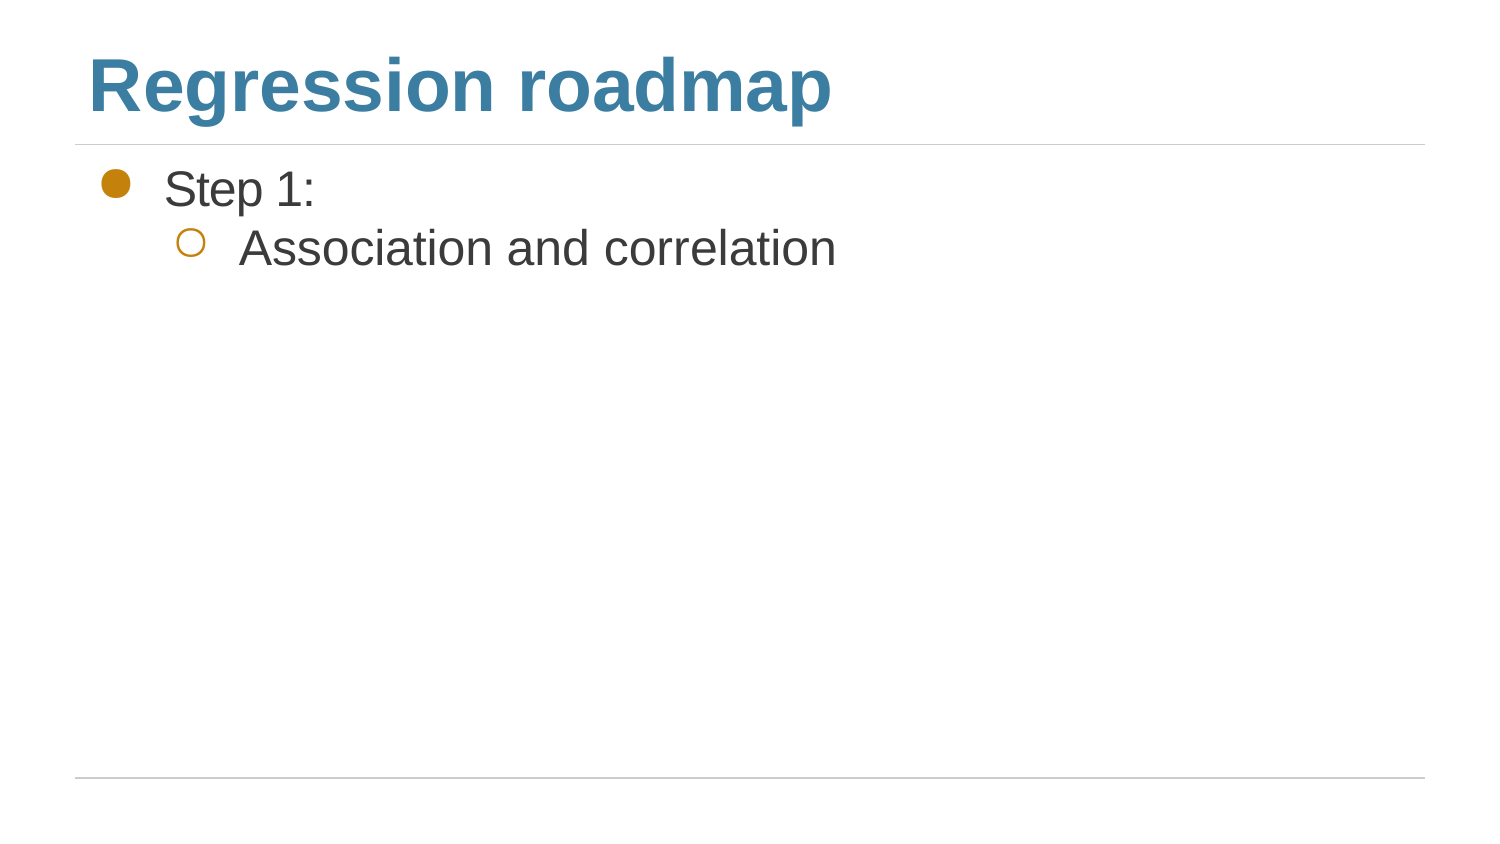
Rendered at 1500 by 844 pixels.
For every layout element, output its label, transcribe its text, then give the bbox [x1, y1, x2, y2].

text_box Step 1: Association and correlation [94, 154, 1338, 276]
title Regression roadmap [86, 34, 837, 178]
